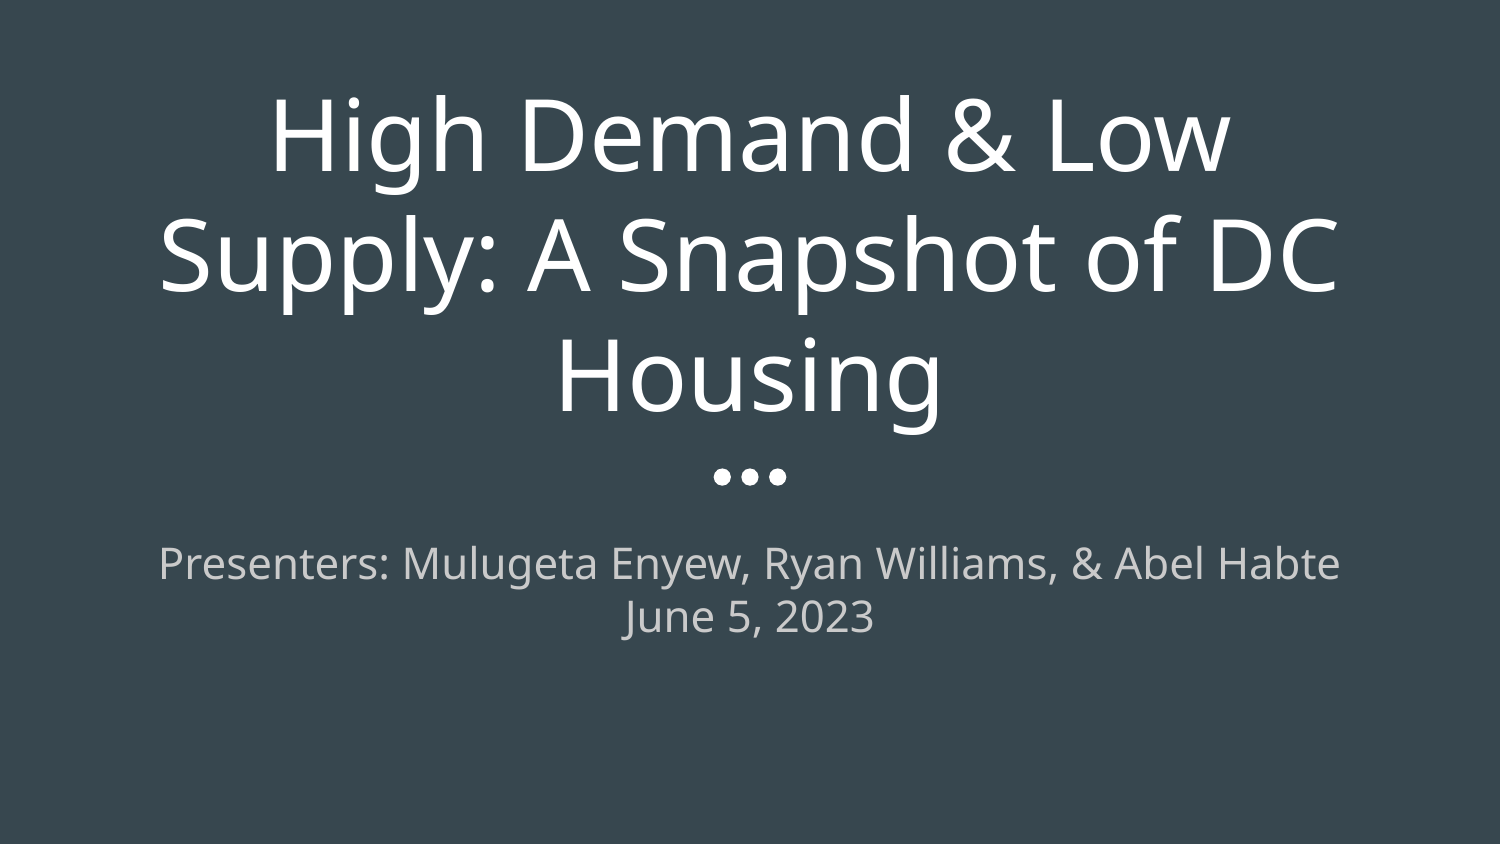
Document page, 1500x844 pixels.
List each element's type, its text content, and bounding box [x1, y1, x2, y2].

title High Demand & Low Supply: A Snapshot of DC Housing [110, 162, 1390, 447]
subtitle Presenters: Mulugeta Enyew, Ryan Williams, & Abel Habte June 5, 2023 [110, 520, 1390, 651]
